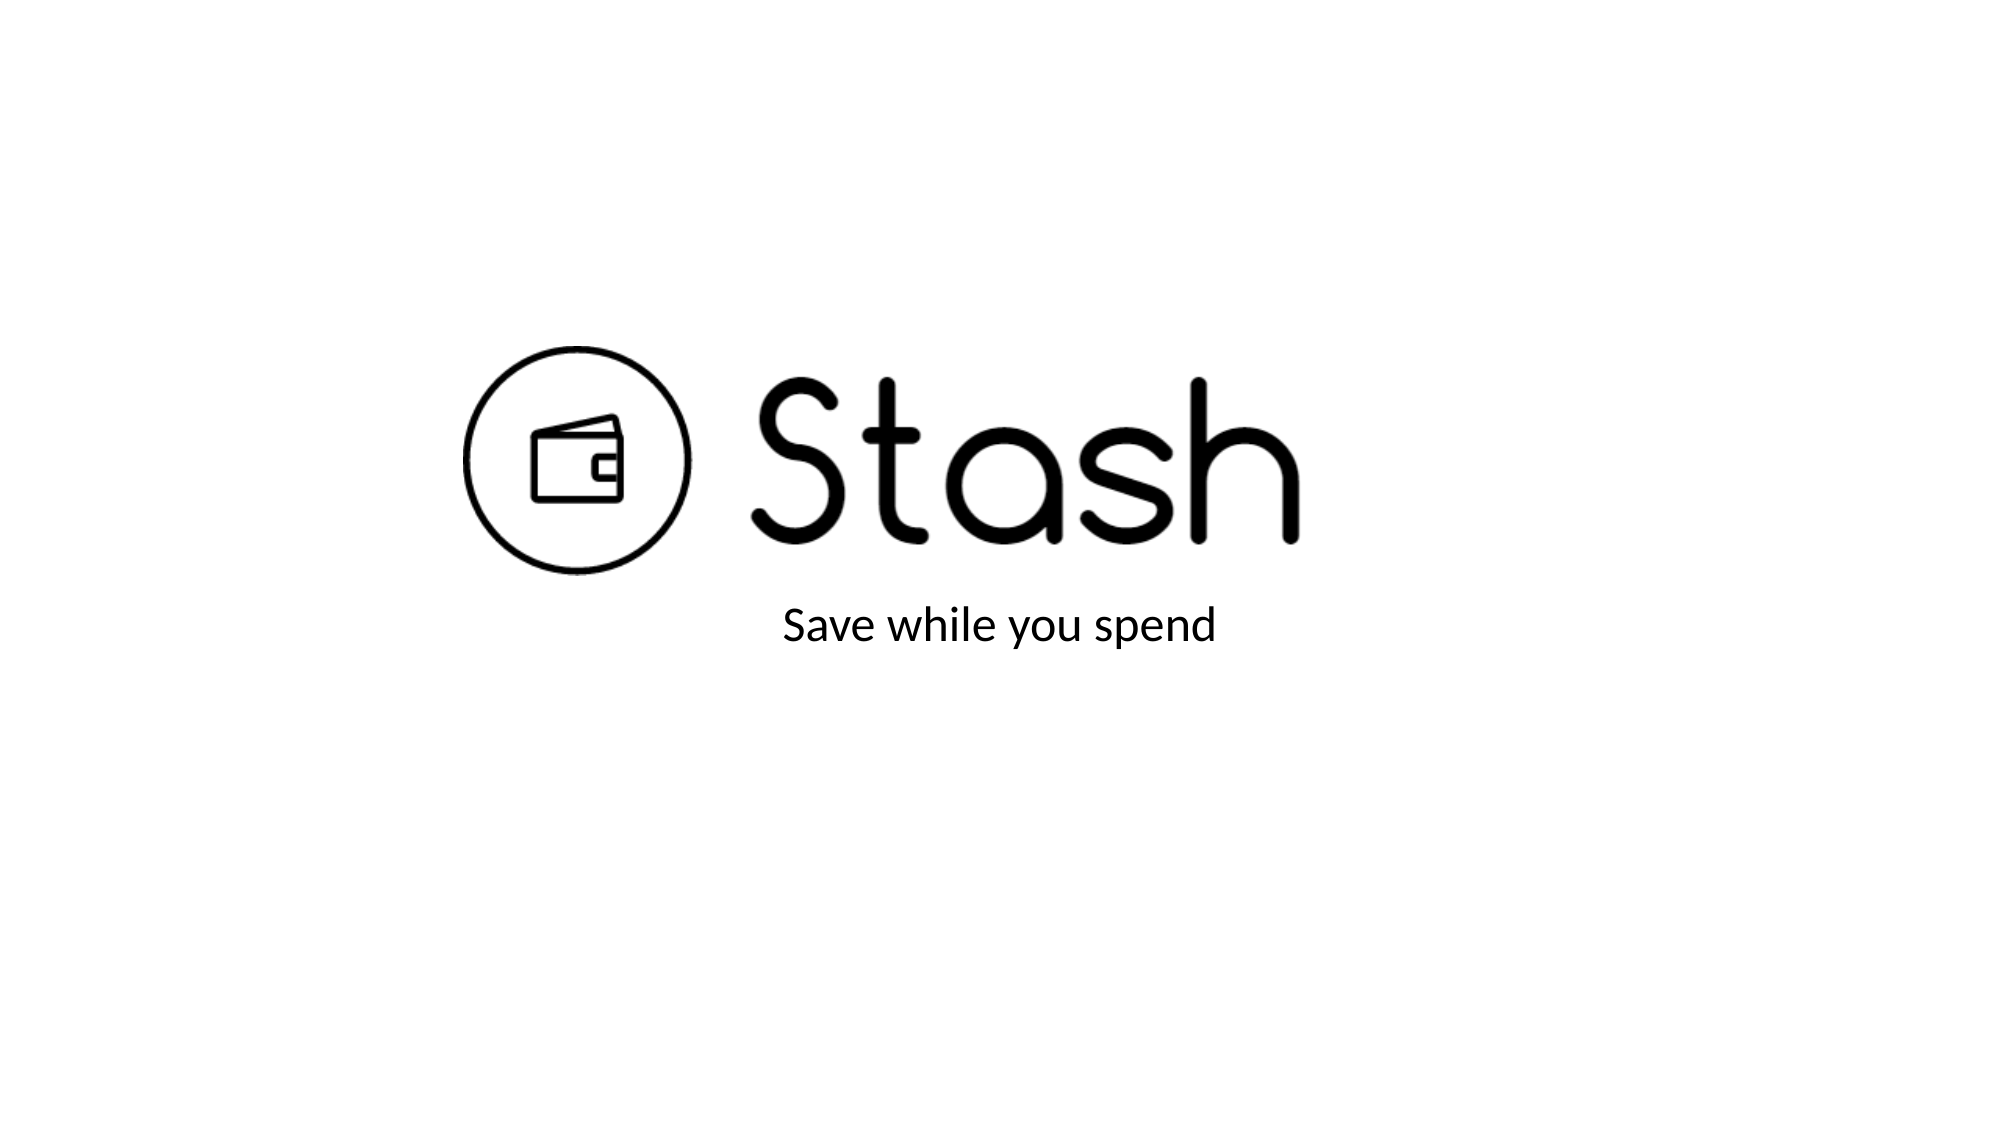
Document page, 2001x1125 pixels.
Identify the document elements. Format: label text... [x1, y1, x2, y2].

subtitle Save while you spend [249, 590, 1750, 863]
picture [463, 346, 1506, 576]
